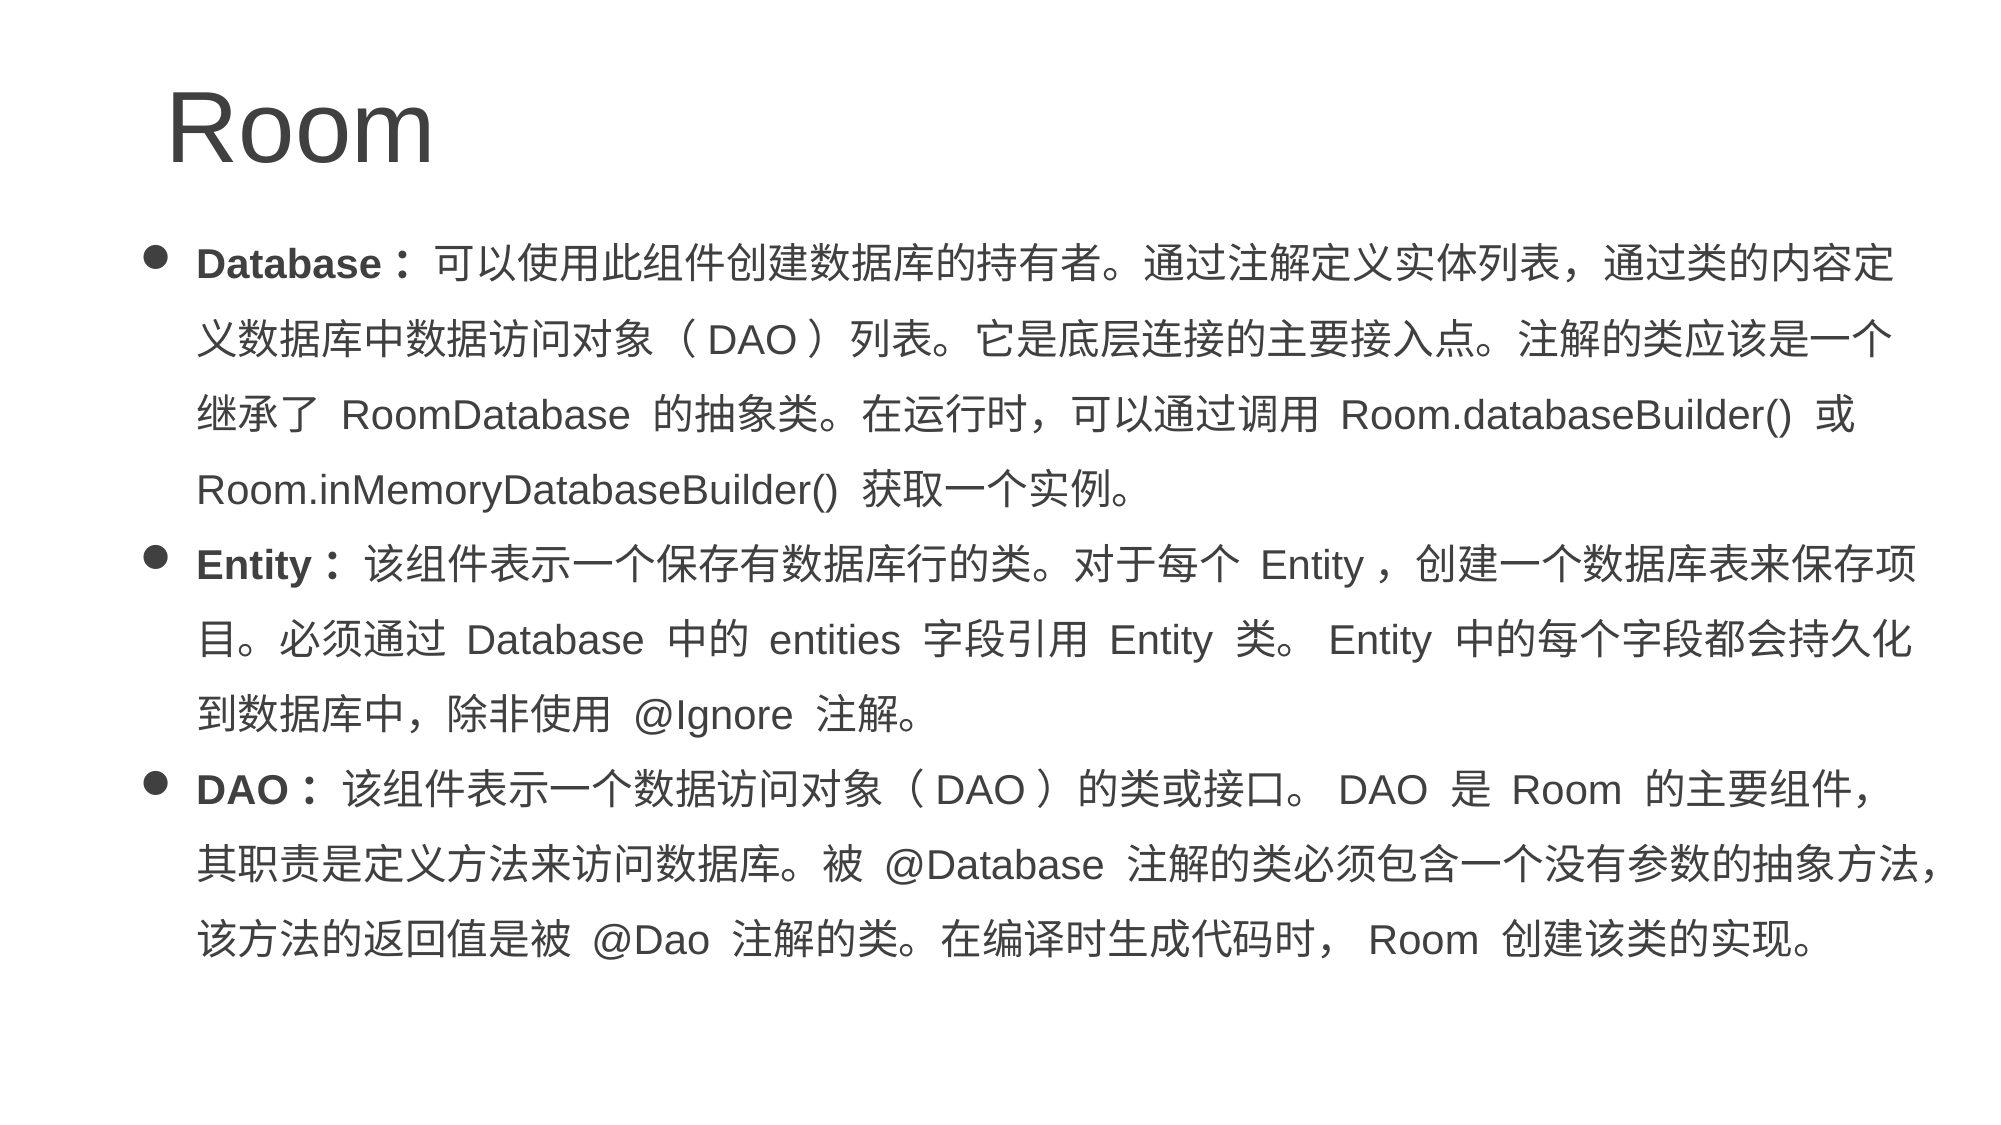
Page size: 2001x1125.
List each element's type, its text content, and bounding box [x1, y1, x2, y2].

title Room [43, 51, 559, 193]
text_box Database：可以使用此组件创建数据库的持有者。通过注解定义实体列表，通过类的内容定义数据库中数据访问对象（DAO）列表。它是底层连接的主要接入点。注解的类应该是一个继承了 RoomDatabase 的抽象类。在运行时，可以通过调用 Room.databaseBuilder() 或 Room.inMemoryDatabaseBuilder() 获取一个实例。 Entity：该组件表示一个保存有数据库行的类。对于每个 Entity，创建一个数据库表来保存项目。必须通过 Database 中的 entities 字段引用 Entity 类。Entity 中的每个字段都会持久化到数据库中，除非使用 @Ignore 注解。 DAO：该组件表示一个数据访问对象（DAO）的类或接口。DAO 是 Room 的主要组件，其职责是定义方法来访问数据库。被 @Database 注解的类必须包含一个没有参数的抽象方法，该方法的返回值是被 @Dao 注解的类。在编译时生成代码时，Room 创建该类的实现。 [122, 192, 1939, 1059]
